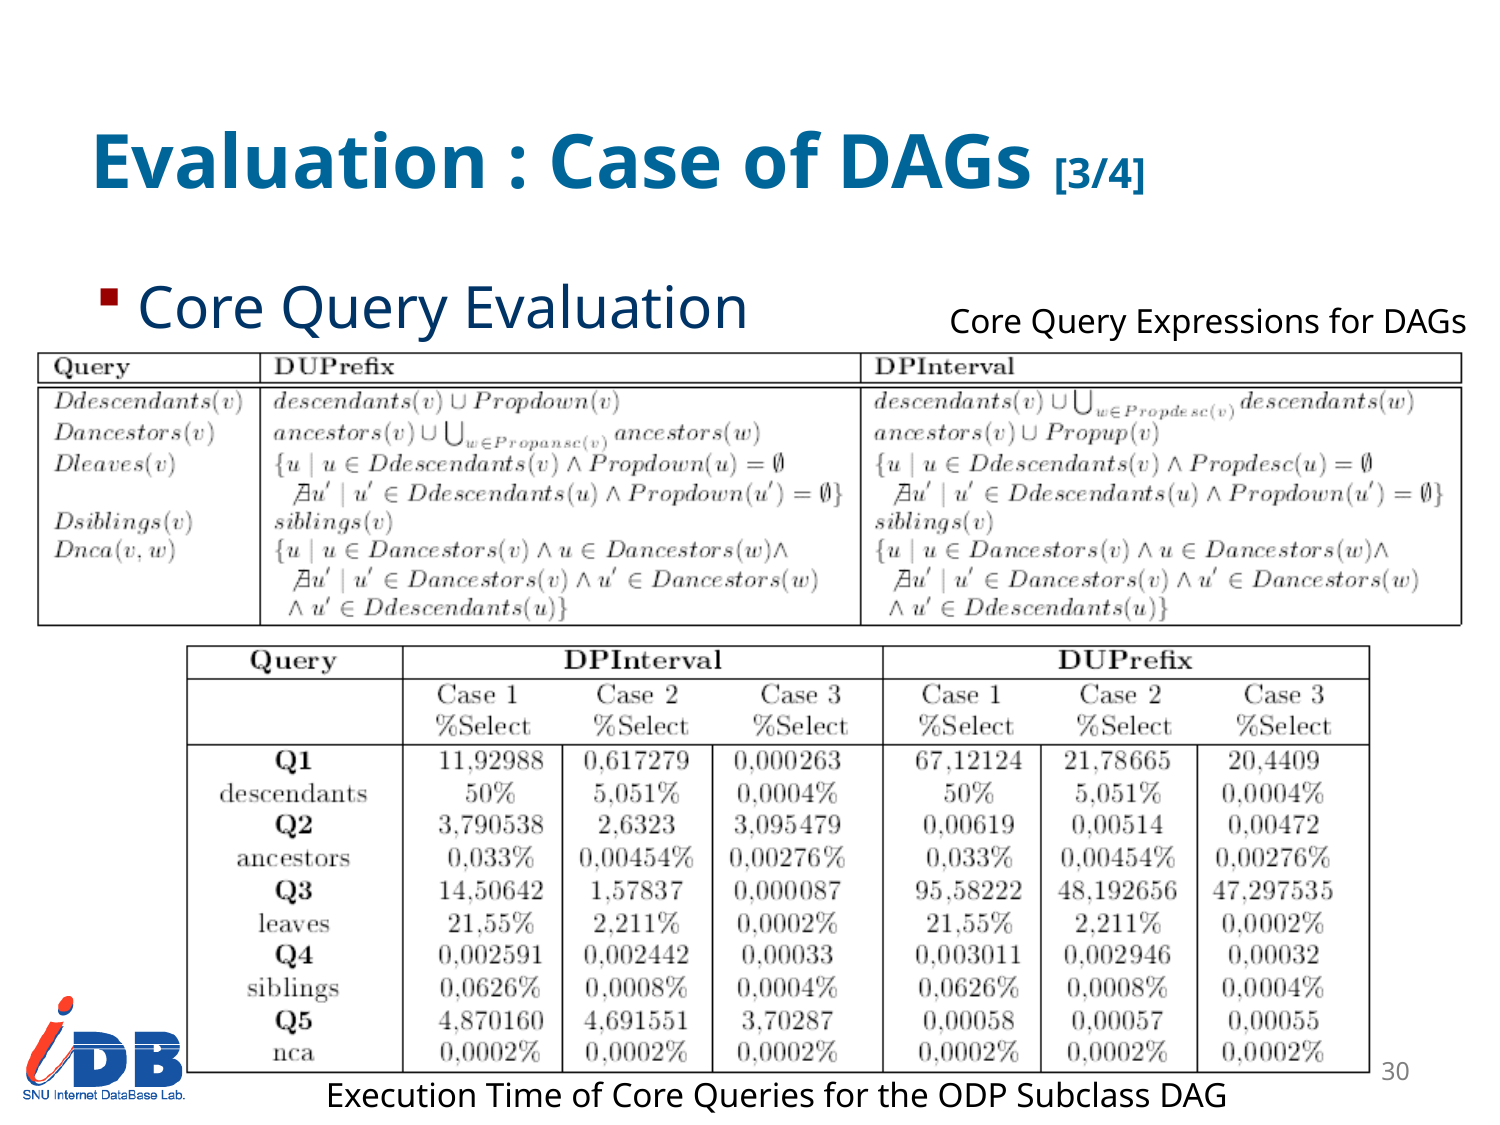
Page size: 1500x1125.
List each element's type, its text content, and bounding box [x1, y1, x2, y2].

picture [23, 644, 1372, 1105]
picture [36, 351, 1464, 629]
text_box Core Query Expressions for DAGs [934, 292, 1483, 348]
list Core Query Evaluation [75, 638, 1425, 1005]
list Core Query Evaluation [75, 262, 1425, 349]
title Evaluation : Case of DAGs [3/4] [75, 0, 1425, 211]
text_box Execution Time of Core Queries for the ODP Subclass DAG [311, 1082, 1244, 1121]
slide_number 29 [1347, 1042, 1425, 1103]
